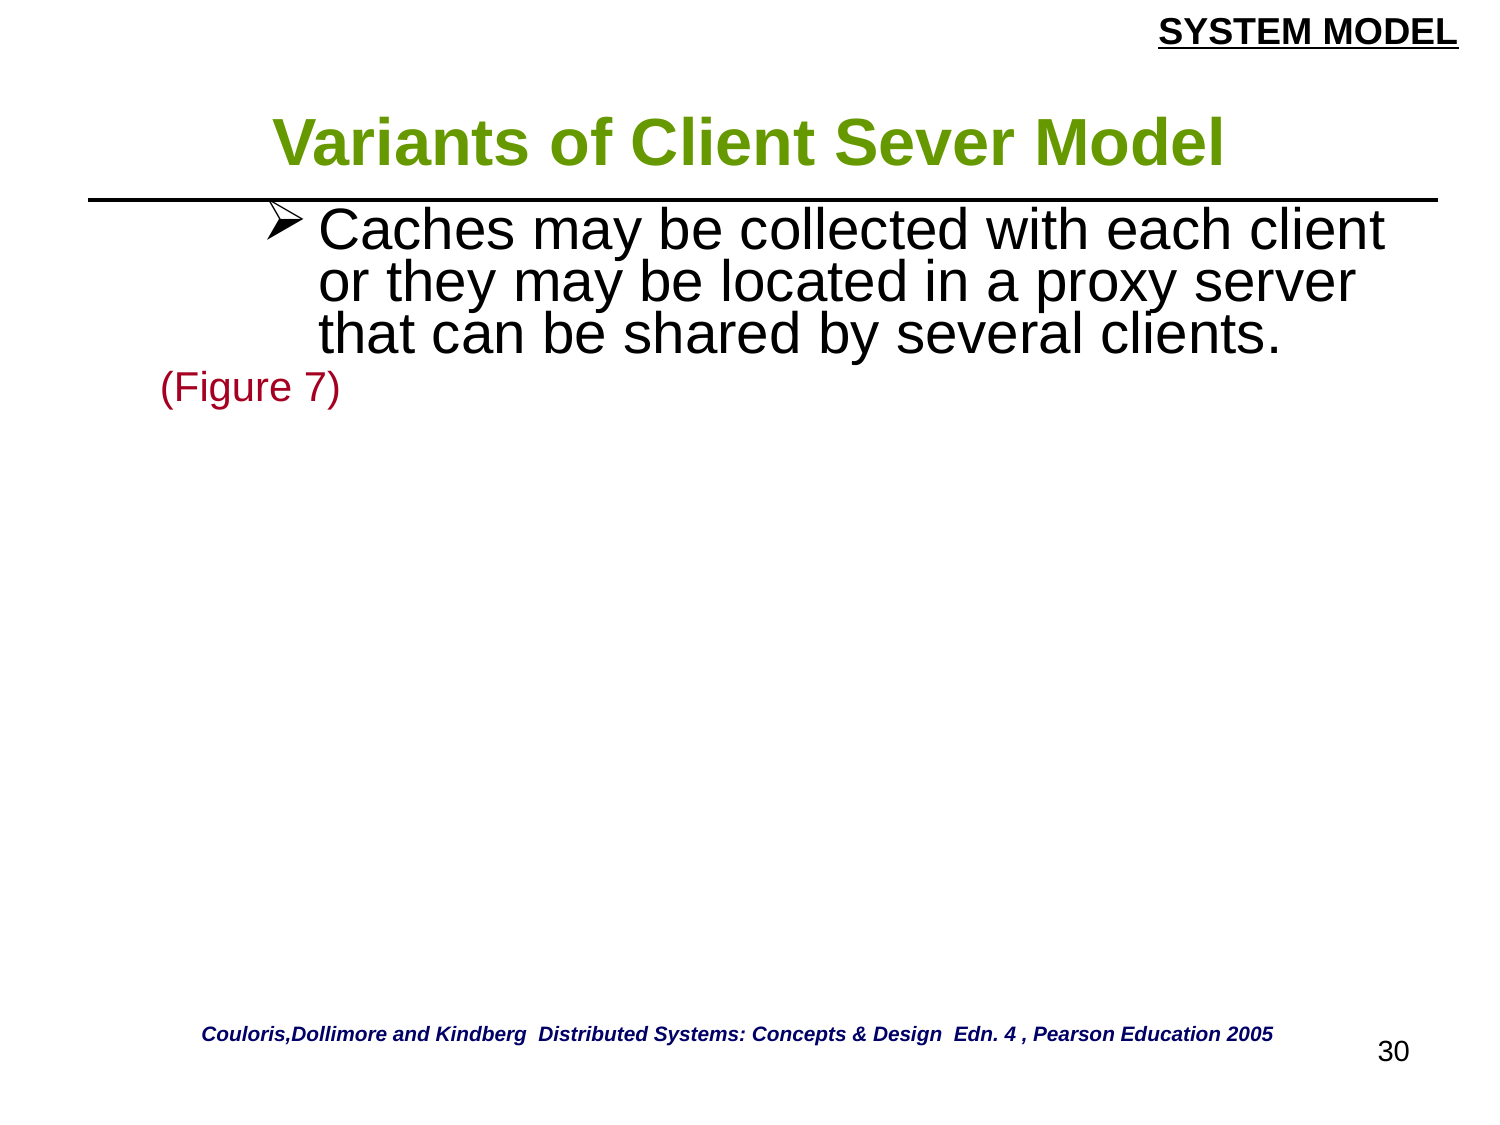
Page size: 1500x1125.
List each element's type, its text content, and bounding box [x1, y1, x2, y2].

table_header Caches may be collected with each client or they may be located in a proxy server that can be shared by several clients. (Figure 7) [88, 202, 1438, 431]
slide_number 30 [1074, 1024, 1426, 1103]
text_box Couloris,Dollimore and Kindberg Distributed Systems: Concepts & Design Edn. 4 , Pearson Education 2005 [99, 1012, 1375, 1090]
title Variants of Client Sever Model [74, 37, 1426, 241]
text_box SYSTEM MODEL [1143, 0, 1484, 60]
